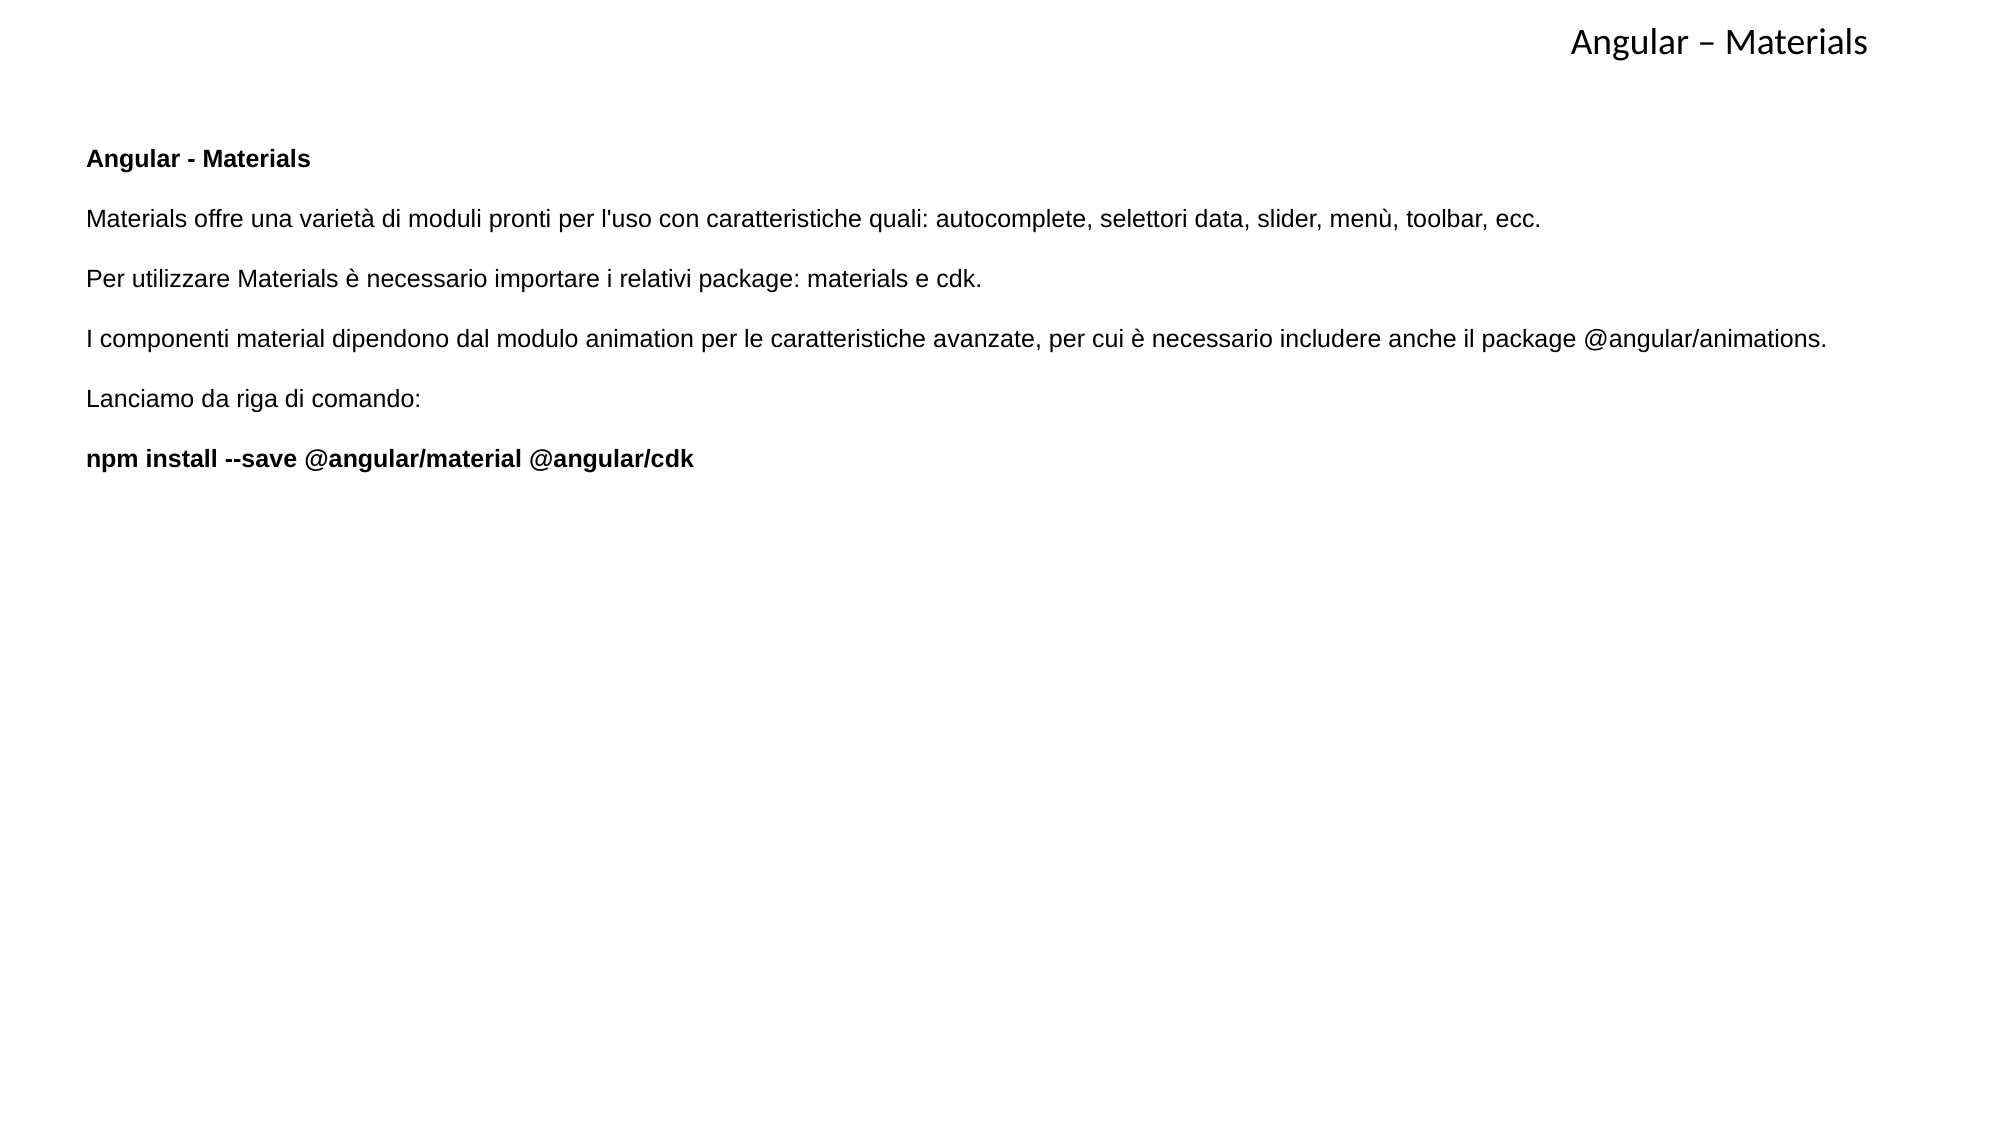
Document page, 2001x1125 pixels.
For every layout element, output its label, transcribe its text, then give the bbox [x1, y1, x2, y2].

text_box Angular – Materials [1556, 9, 1965, 69]
text_box Angular - Materials Materials offre una varietà di moduli pronti per l'uso con caratteristiche quali: autocomplete, selettori data, slider, menù, toolbar, ecc. Per utilizzare Materials è necessario importare i relativi package: materials e cdk. I componenti material dipendono dal modulo animation per le caratteristiche avanzate, per cui è necessario includere anche il package @angular/animations. Lanciamo da riga di comando: npm install --save @angular/material @angular/cdk [71, 135, 1902, 1125]
